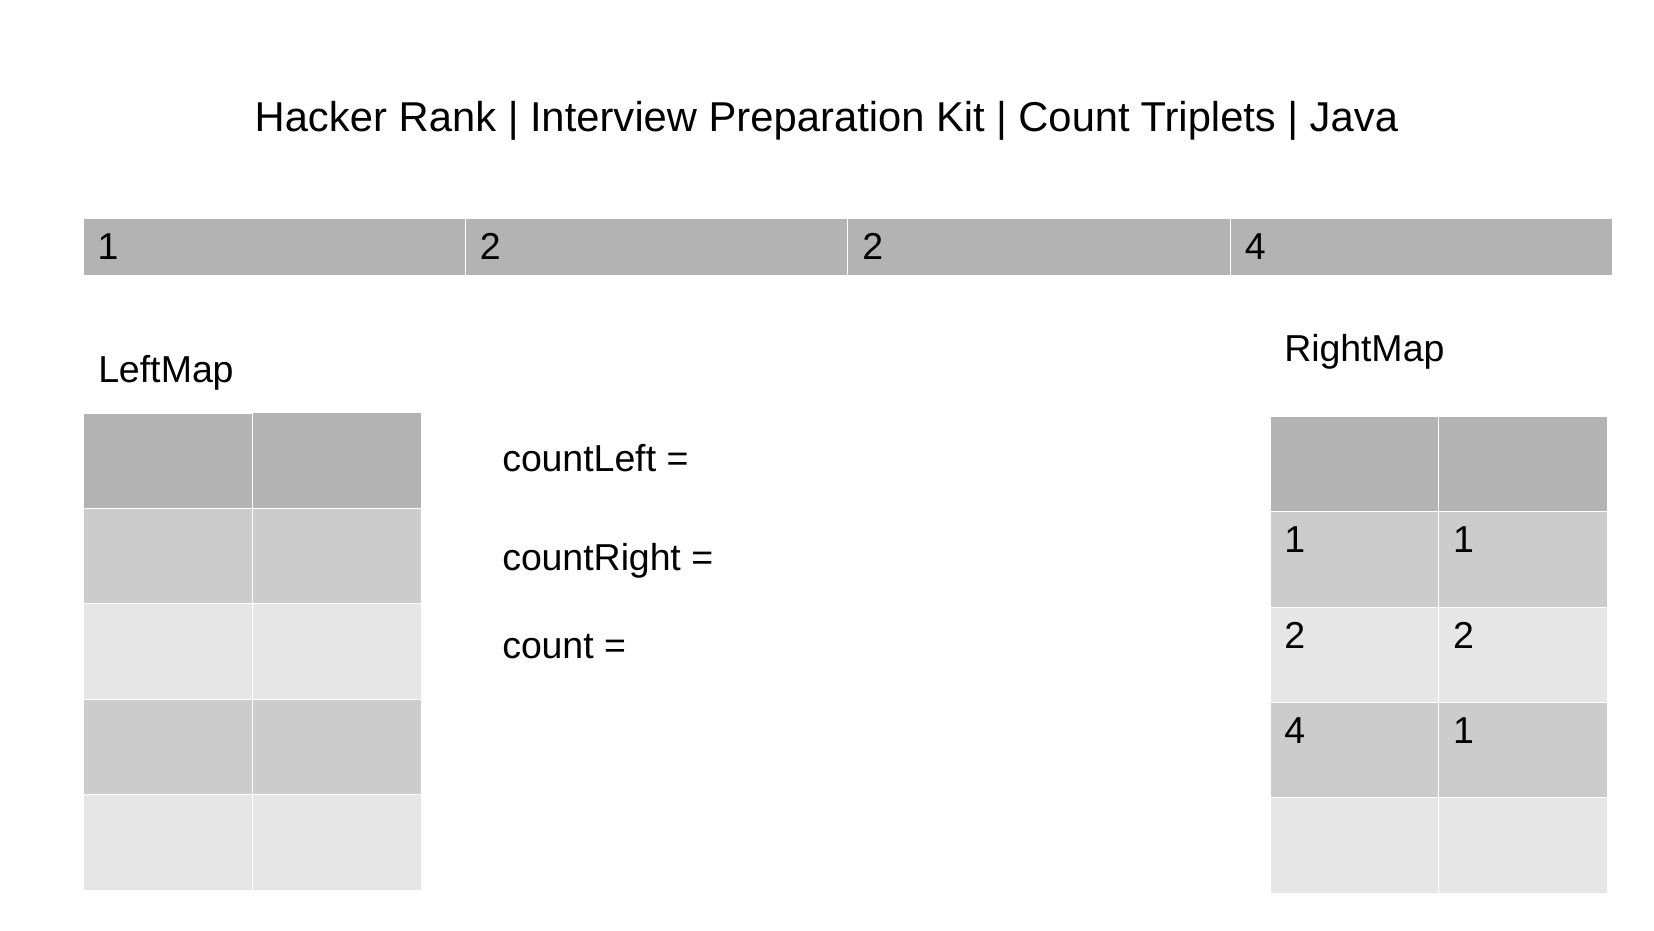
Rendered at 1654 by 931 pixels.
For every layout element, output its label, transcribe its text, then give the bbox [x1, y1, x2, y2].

table_cell [253, 795, 421, 890]
table_header [84, 437, 252, 508]
table_cell 4 [1271, 703, 1438, 797]
table_header 1 [84, 219, 465, 275]
table_header [253, 413, 421, 508]
text_box countLeft = [487, 426, 863, 525]
table_cell [1439, 798, 1607, 893]
table_cell [253, 604, 421, 699]
table_cell 1 [1439, 512, 1607, 607]
table_cell 2 [1439, 608, 1607, 702]
table_header 2 [848, 219, 1230, 275]
table_cell [84, 604, 252, 699]
table_header [1439, 417, 1607, 511]
table_cell 2 [1271, 608, 1438, 702]
table_cell [253, 700, 421, 794]
table_cell 1 [1271, 512, 1438, 607]
table_header 2 [466, 219, 847, 275]
table_cell [1271, 798, 1438, 893]
table_cell [253, 509, 421, 603]
table_header [1271, 417, 1438, 511]
table_cell [84, 795, 252, 890]
table_header 4 [1231, 219, 1612, 275]
table_cell [84, 509, 252, 603]
text_box RightMap [1269, 317, 1487, 416]
text_box count = [487, 613, 863, 713]
text_box Hacker Rank | Interview Preparation Kit | Count Triplets | Java [82, 37, 1571, 193]
table_cell 1 [1439, 703, 1607, 797]
text_box LeftMap [83, 337, 300, 437]
table_cell [84, 700, 252, 794]
text_box countRight = [487, 525, 863, 613]
